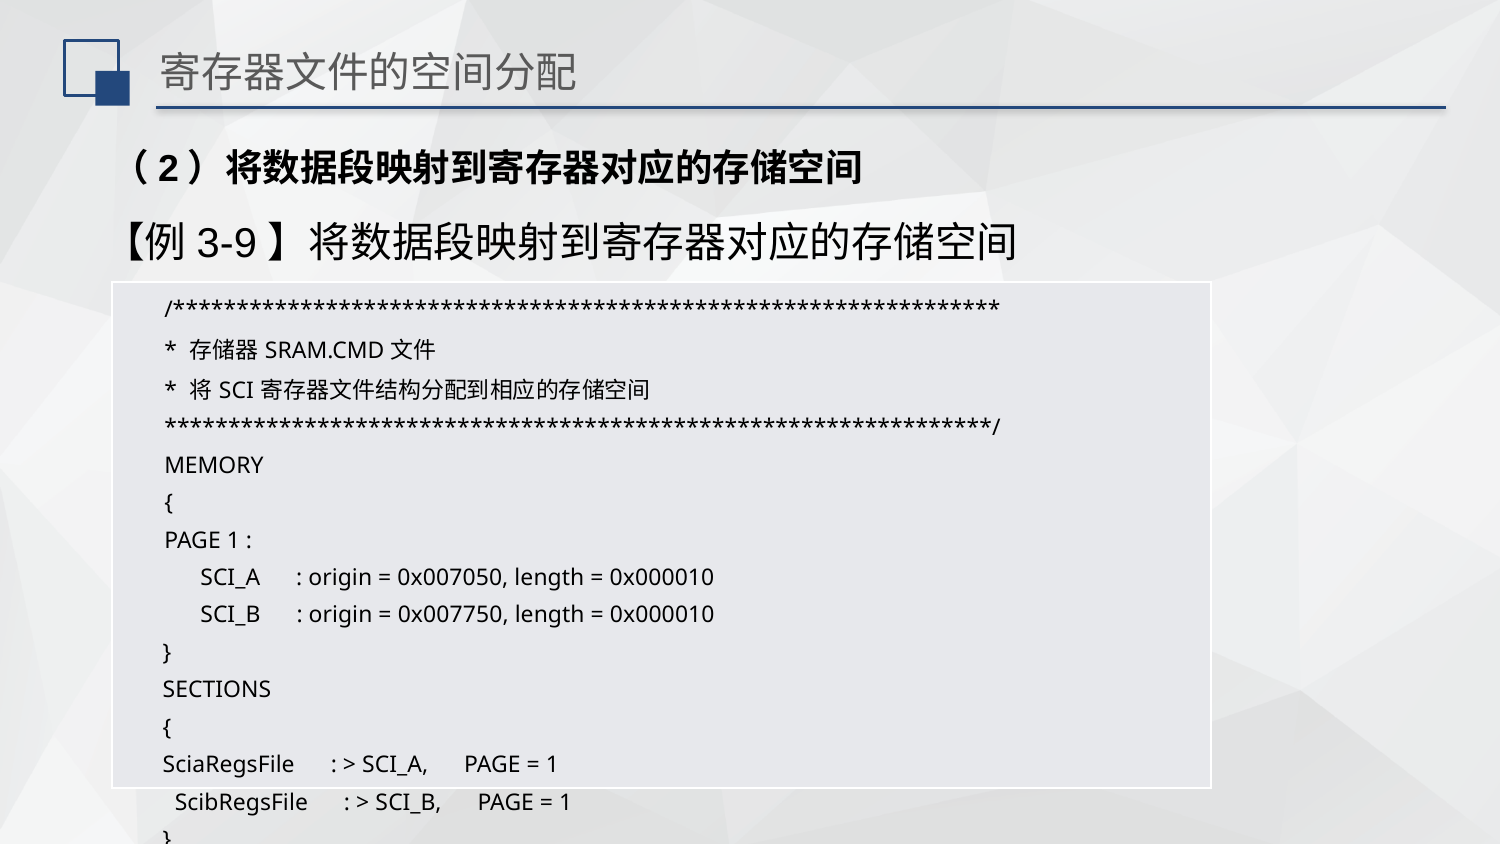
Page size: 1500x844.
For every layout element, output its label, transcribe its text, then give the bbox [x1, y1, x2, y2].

text_box （2）将数据段映射到寄存器对应的存储空间 [53, 127, 1412, 197]
picture [0, 0, 1500, 844]
table_header /***************************************************************** * 存储器SRAM.CMD文件 * 将SCI寄存器文件结构分配到相应的存储空间 *****************************************************************/ MEMORY { PAGE 1 : SCI_A : origin = 0x007050, length = 0x000010 SCI_B : origin = 0x007750, length = 0x000010 } SECTIONS { SciaRegsFile : > SCI_A, PAGE = 1 ScibRegsFile : > SCI_B, PAGE = 1 } [113, 283, 1210, 787]
title 寄存器文件的空间分配 [148, 43, 1117, 99]
text_box 【例3-9】将数据段映射到寄存器对应的存储空间 [88, 198, 1046, 273]
